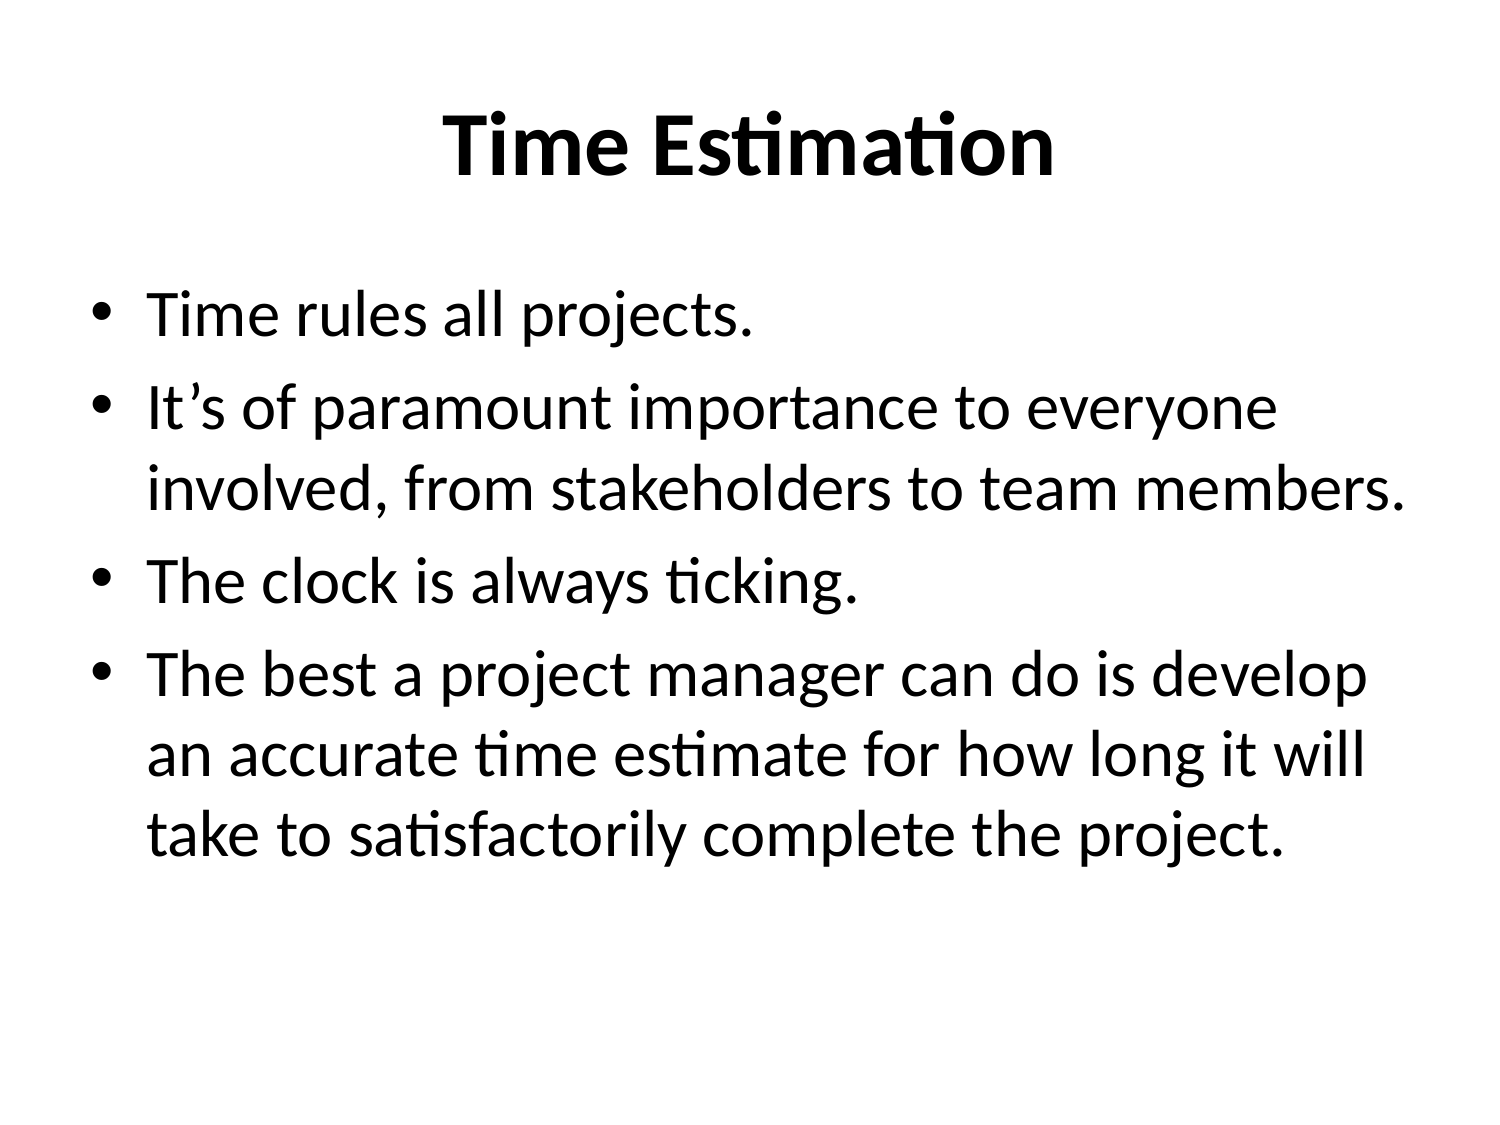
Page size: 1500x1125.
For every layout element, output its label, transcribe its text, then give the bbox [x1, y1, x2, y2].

list Time rules all projects. It’s of paramount importance to everyone involved, from stakeholders to team members. The clock is always ticking. The best a project manager can do is develop an accurate time estimate for how long it will take to satisfactorily complete the project. [75, 262, 1425, 1005]
title Time Estimation [75, 45, 1425, 233]
